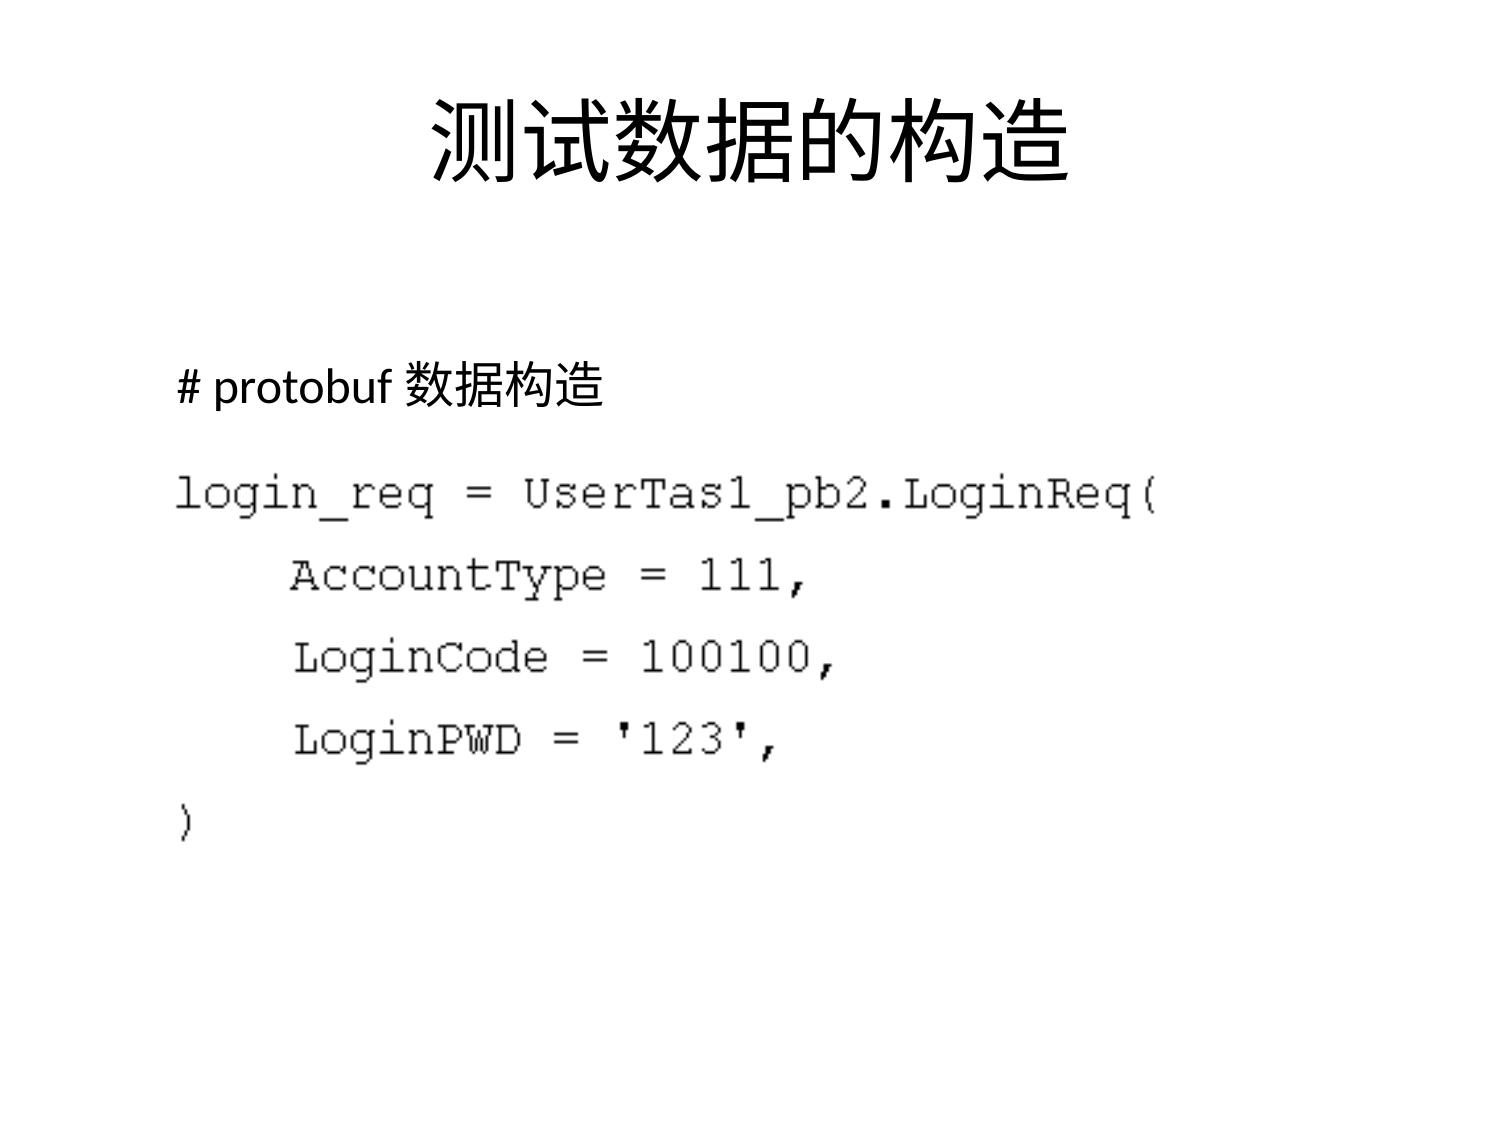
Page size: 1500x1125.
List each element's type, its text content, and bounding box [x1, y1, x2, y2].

picture [150, 439, 1202, 871]
text_box # protobuf数据构造 [161, 345, 620, 421]
title 测试数据的构造 [75, 45, 1425, 233]
